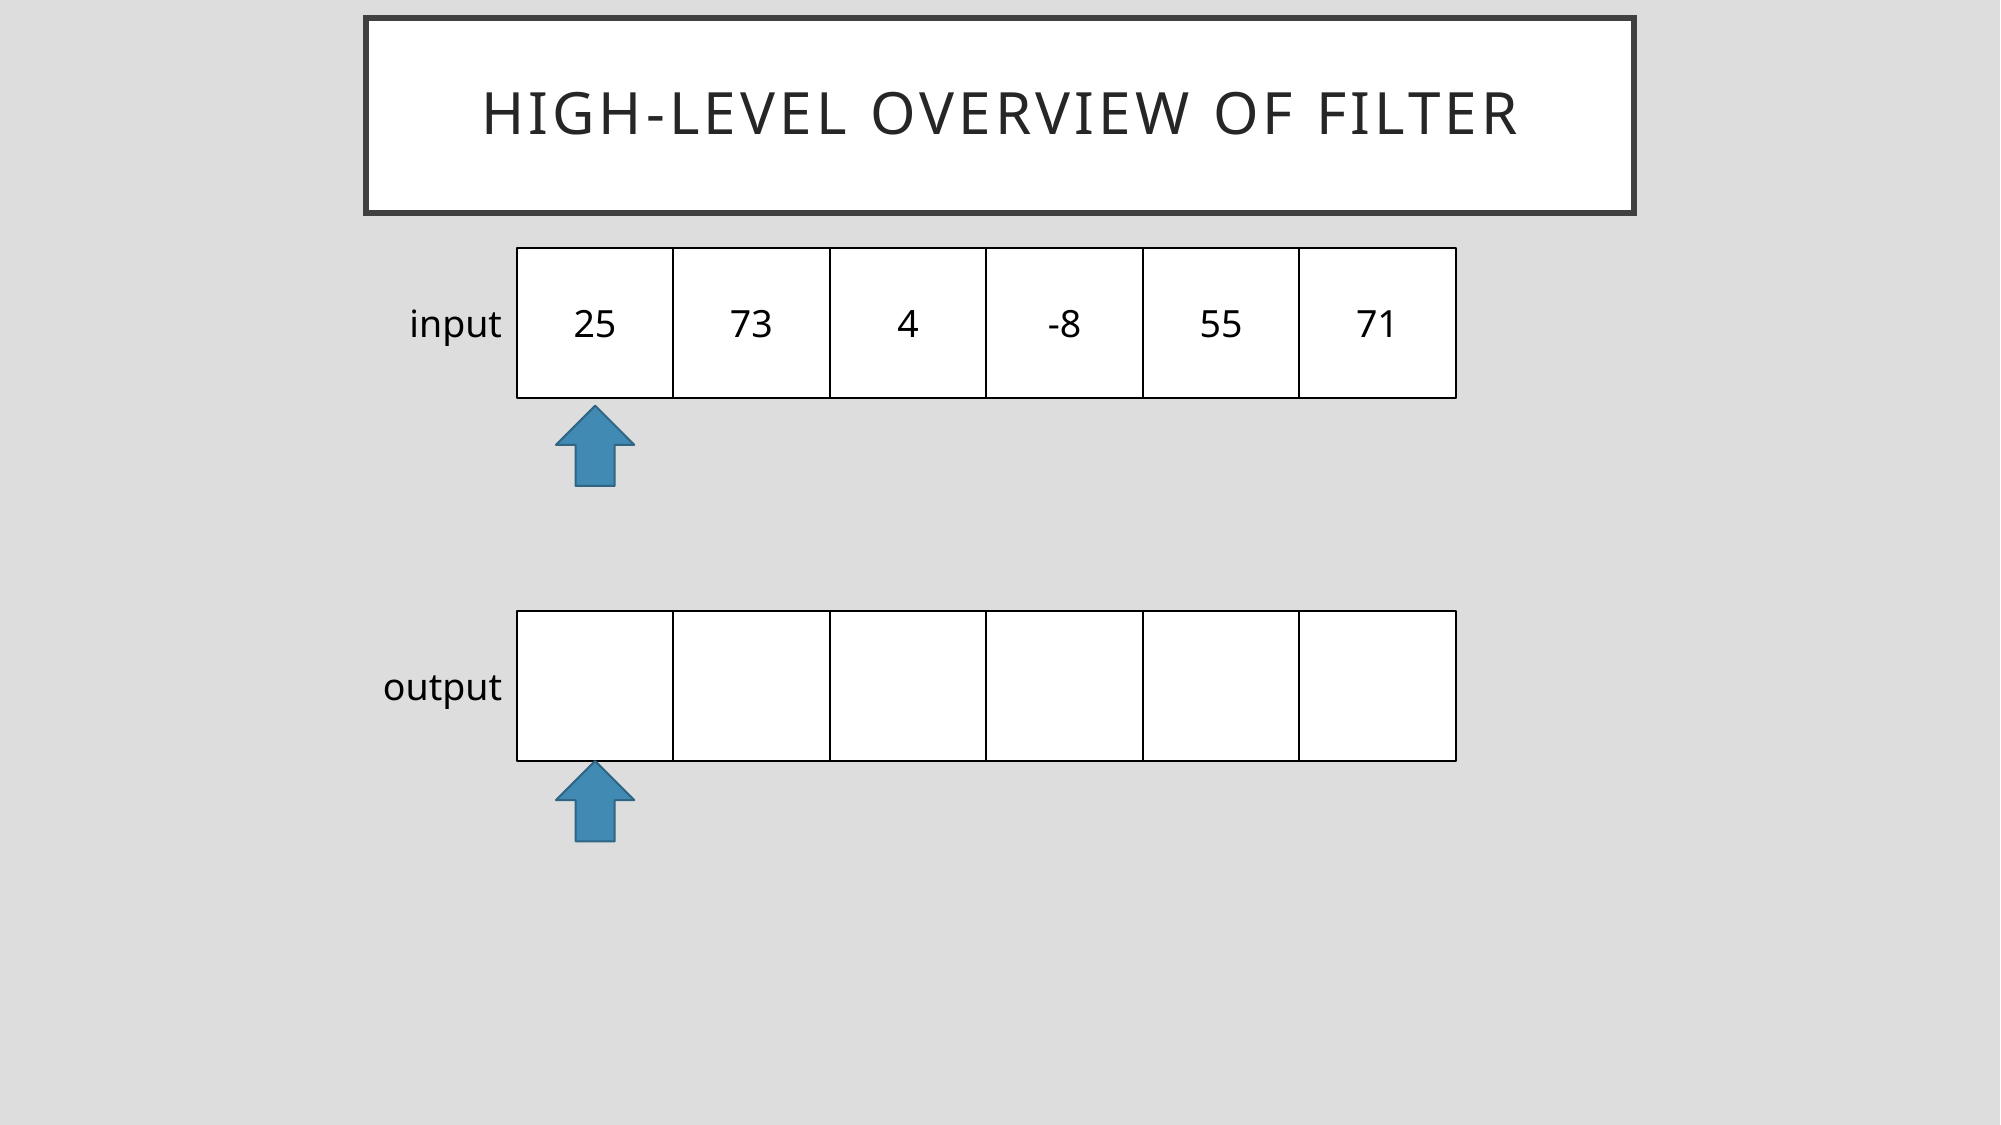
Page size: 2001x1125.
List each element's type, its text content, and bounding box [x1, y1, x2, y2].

text_box [555, 760, 636, 843]
text_box -8 [985, 247, 1142, 399]
text_box output [293, 655, 517, 716]
text_box [555, 404, 636, 487]
title High-Level Overview of Filter [363, 15, 1637, 216]
text_box [1142, 610, 1298, 762]
text_box 25 [516, 247, 672, 399]
text_box 55 [1142, 247, 1298, 399]
text_box [516, 610, 672, 762]
text_box input [293, 292, 517, 353]
text_box [829, 610, 985, 762]
text_box [672, 610, 829, 762]
text_box [985, 610, 1142, 762]
text_box 4 [829, 247, 985, 399]
text_box [1298, 610, 1457, 762]
text_box 71 [1298, 247, 1457, 399]
text_box 73 [672, 247, 829, 399]
